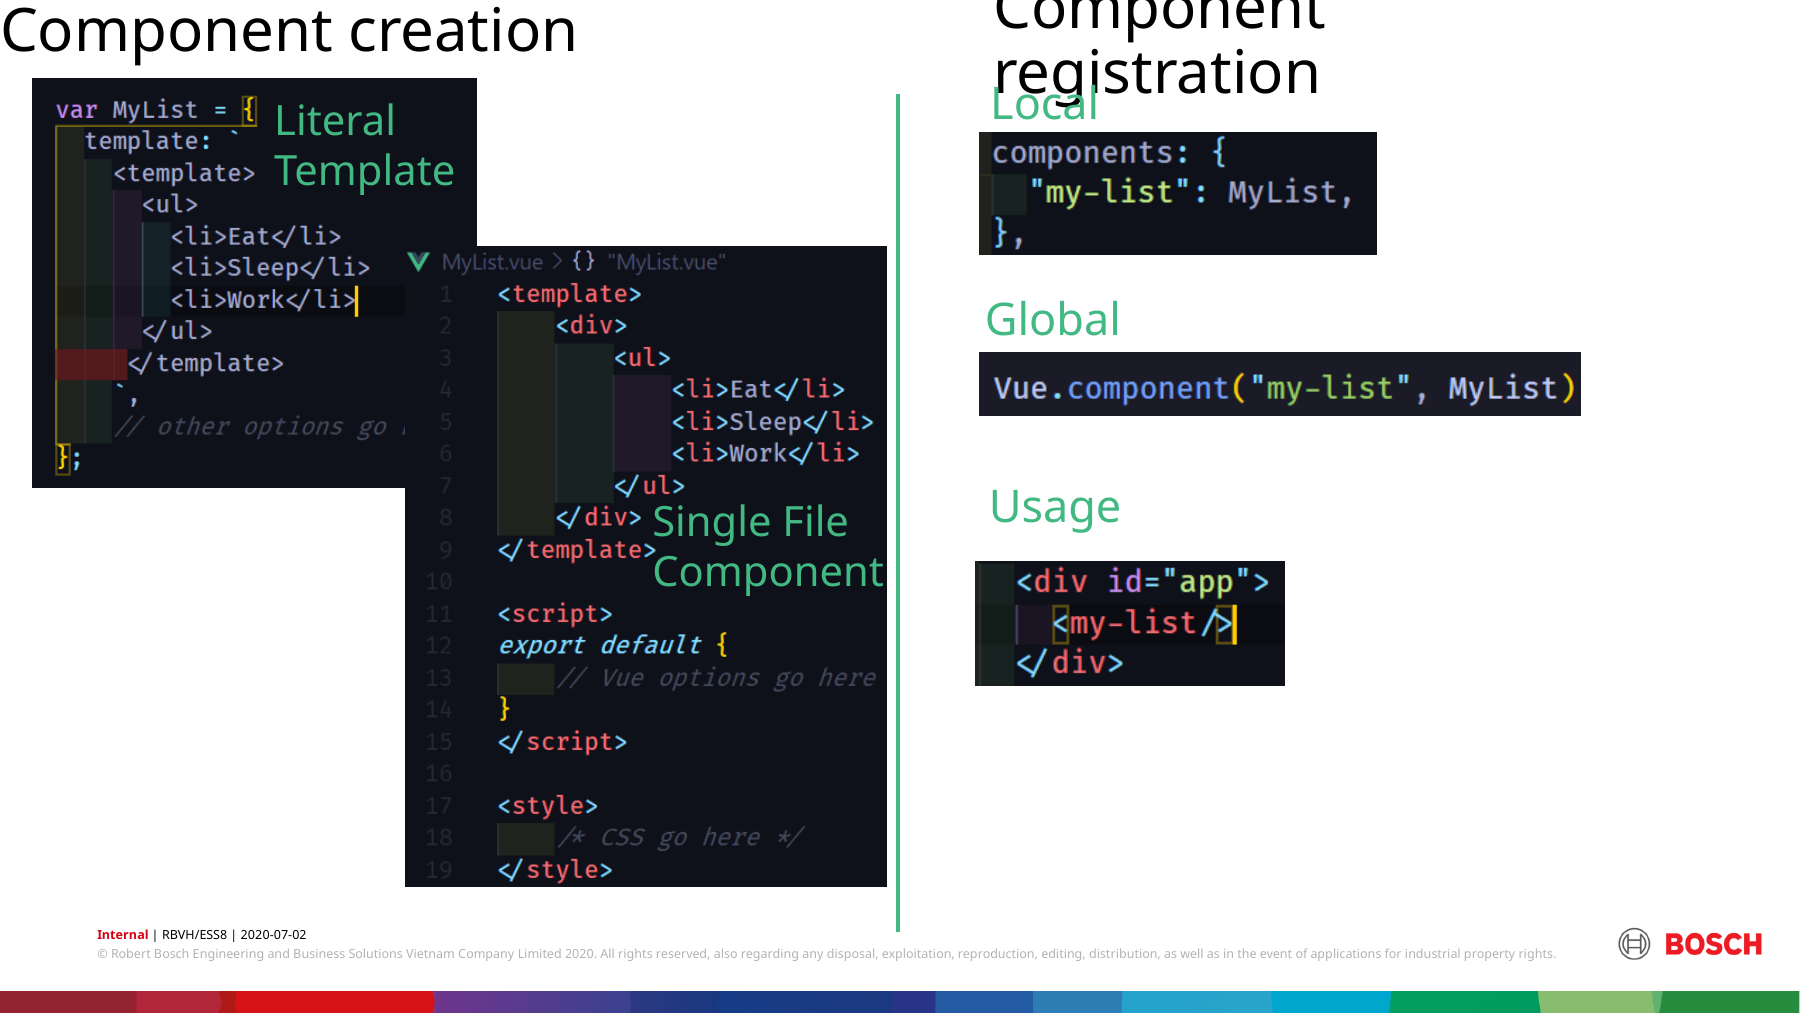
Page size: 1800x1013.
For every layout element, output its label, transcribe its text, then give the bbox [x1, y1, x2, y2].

picture [1390, 896, 1800, 1013]
picture [979, 352, 1581, 416]
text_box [975, 471, 1480, 686]
picture [0, 905, 1272, 1013]
picture [32, 78, 887, 887]
text_box Single File Component [899, 487, 903, 603]
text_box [970, 4, 1635, 353]
title Component creation [0, 0, 656, 79]
text_box Single File Component [887, 487, 898, 603]
